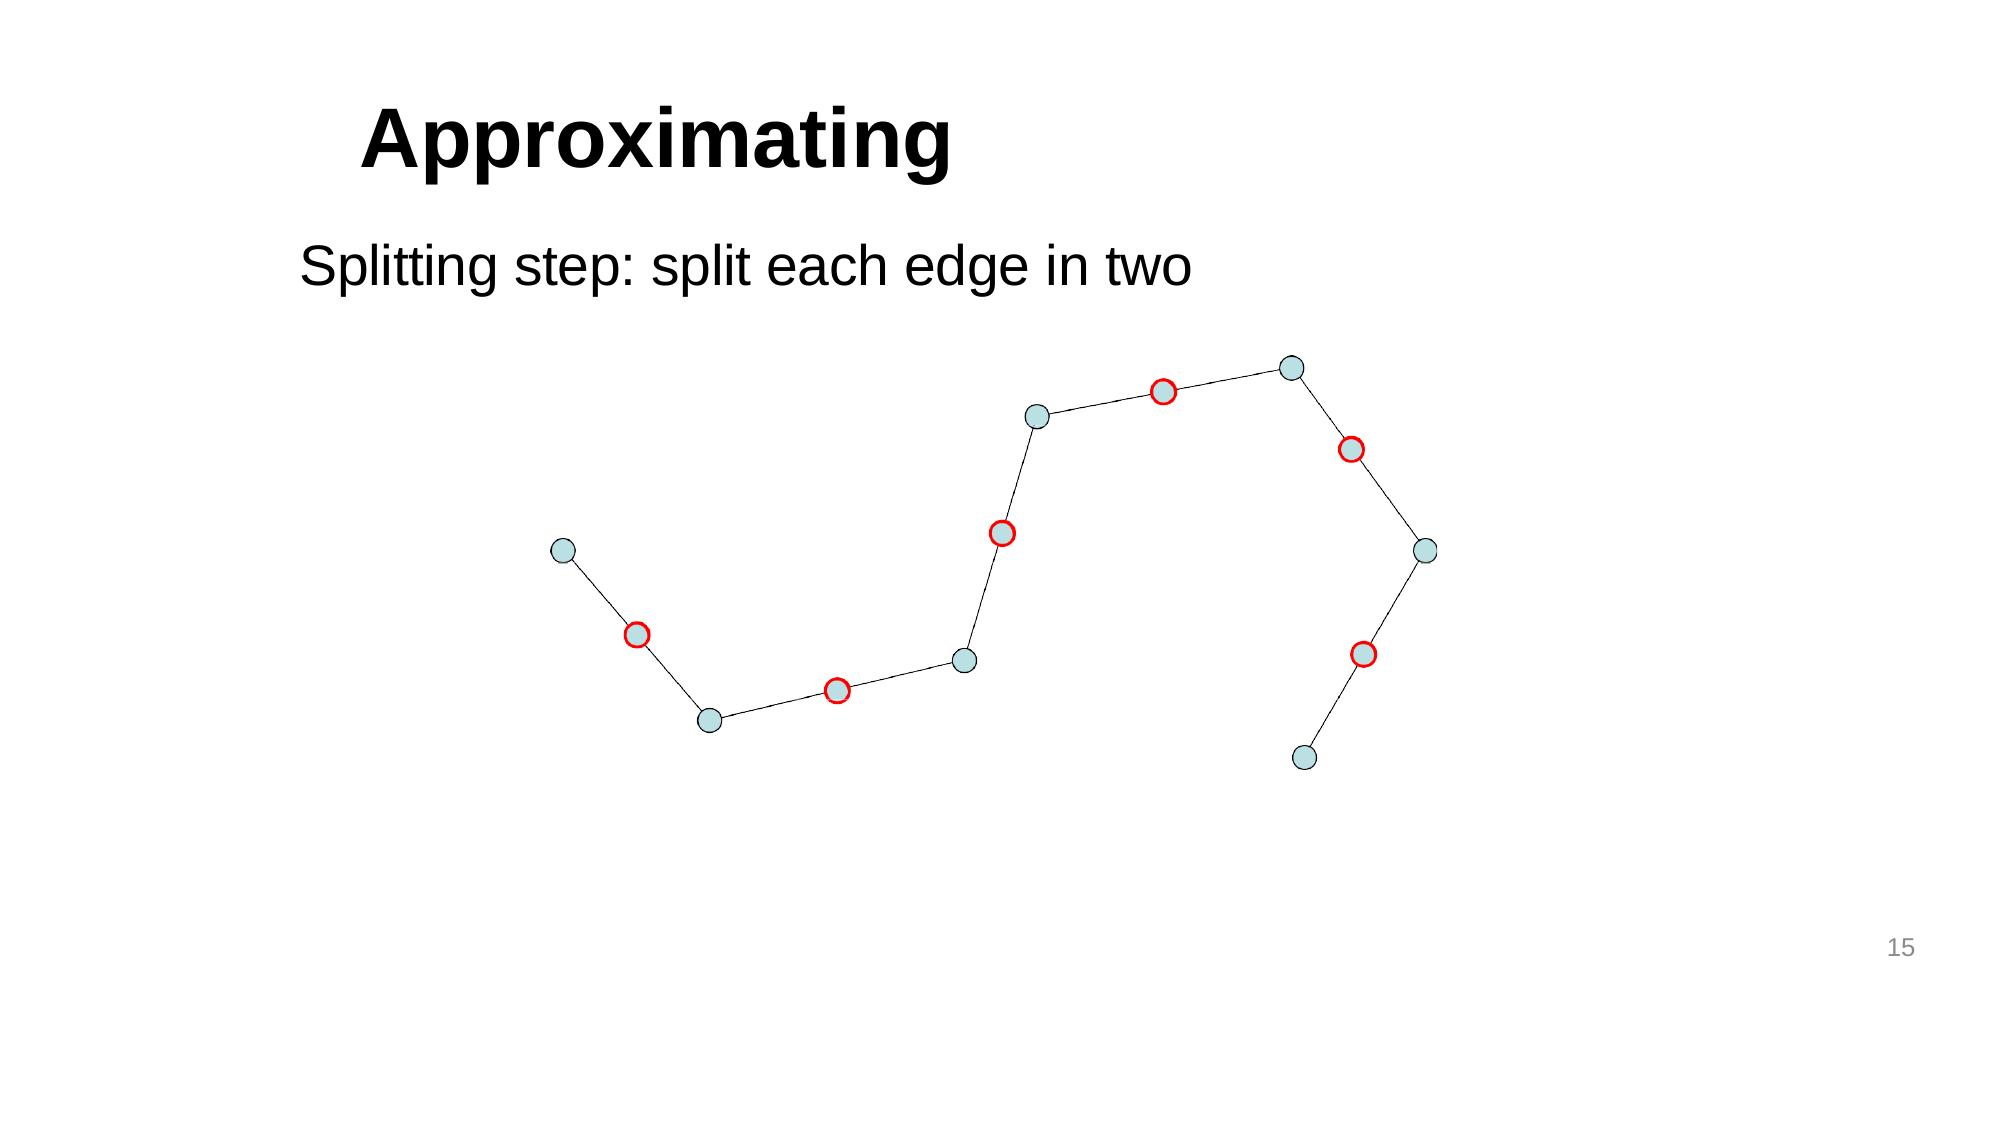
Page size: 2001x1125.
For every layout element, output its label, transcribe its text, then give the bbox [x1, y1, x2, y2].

text_box Splitting step: split each edge in two [298, 226, 1195, 297]
text_box Approximating [357, 80, 957, 185]
slide_number 15 [1518, 620, 1916, 1125]
text_box [550, 355, 1438, 770]
